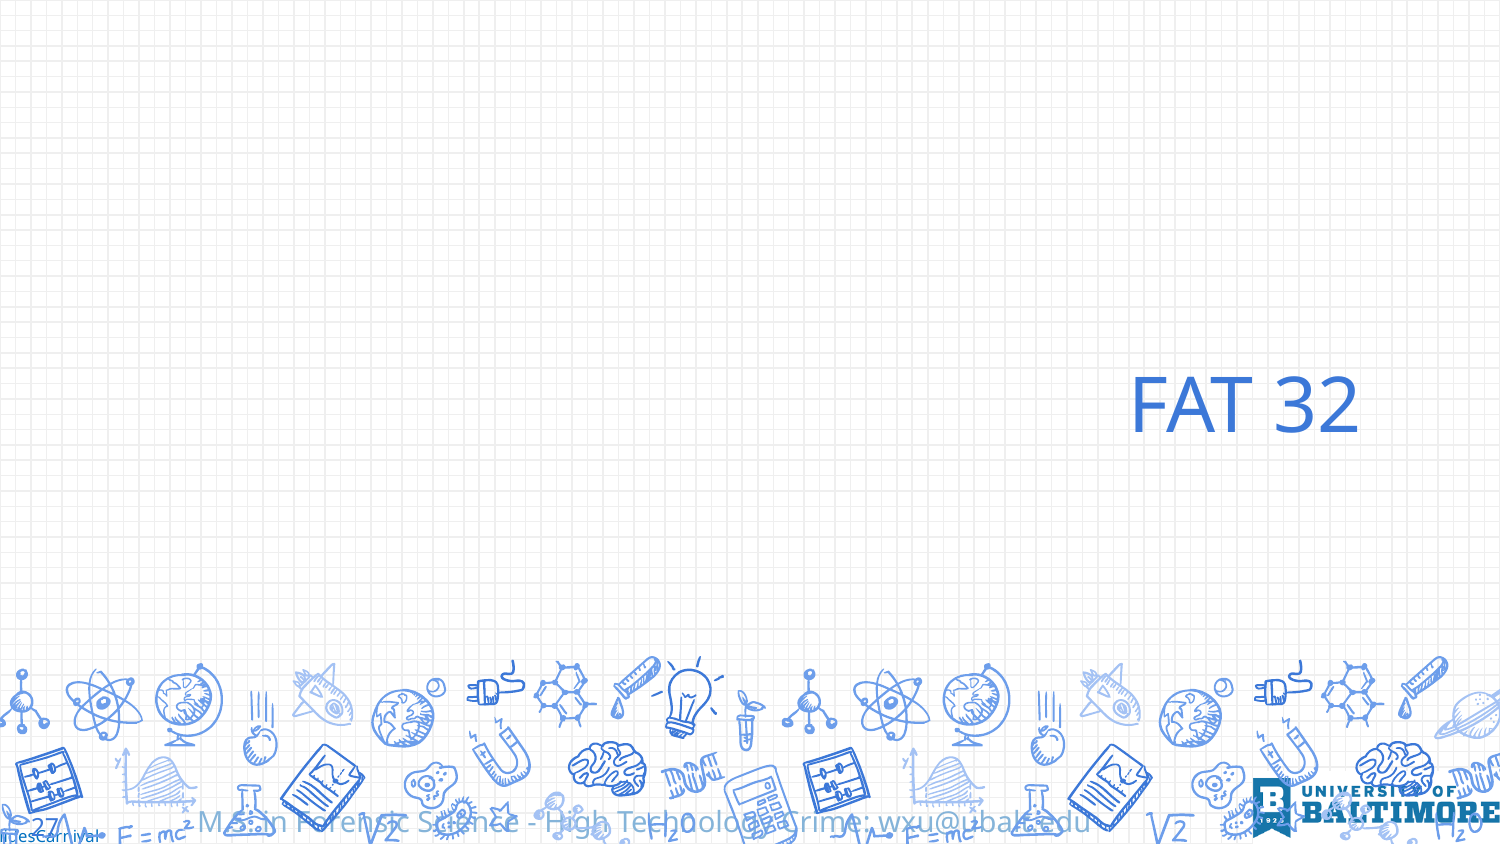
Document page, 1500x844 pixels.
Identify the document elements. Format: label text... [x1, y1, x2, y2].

picture [1481, 771, 1489, 788]
picture [1354, 819, 1361, 827]
picture [1423, 777, 1429, 784]
picture [1388, 823, 1396, 835]
slide_number 27 [0, 796, 91, 844]
picture [1471, 771, 1479, 786]
picture [1394, 771, 1431, 791]
picture [1283, 771, 1308, 783]
picture [1382, 771, 1399, 783]
picture [1253, 771, 1500, 844]
picture [1253, 804, 1257, 821]
picture [1363, 771, 1393, 785]
picture [1342, 796, 1349, 806]
picture [1282, 807, 1299, 827]
title FAT 32 [526, 272, 1397, 463]
picture [1479, 779, 1483, 790]
